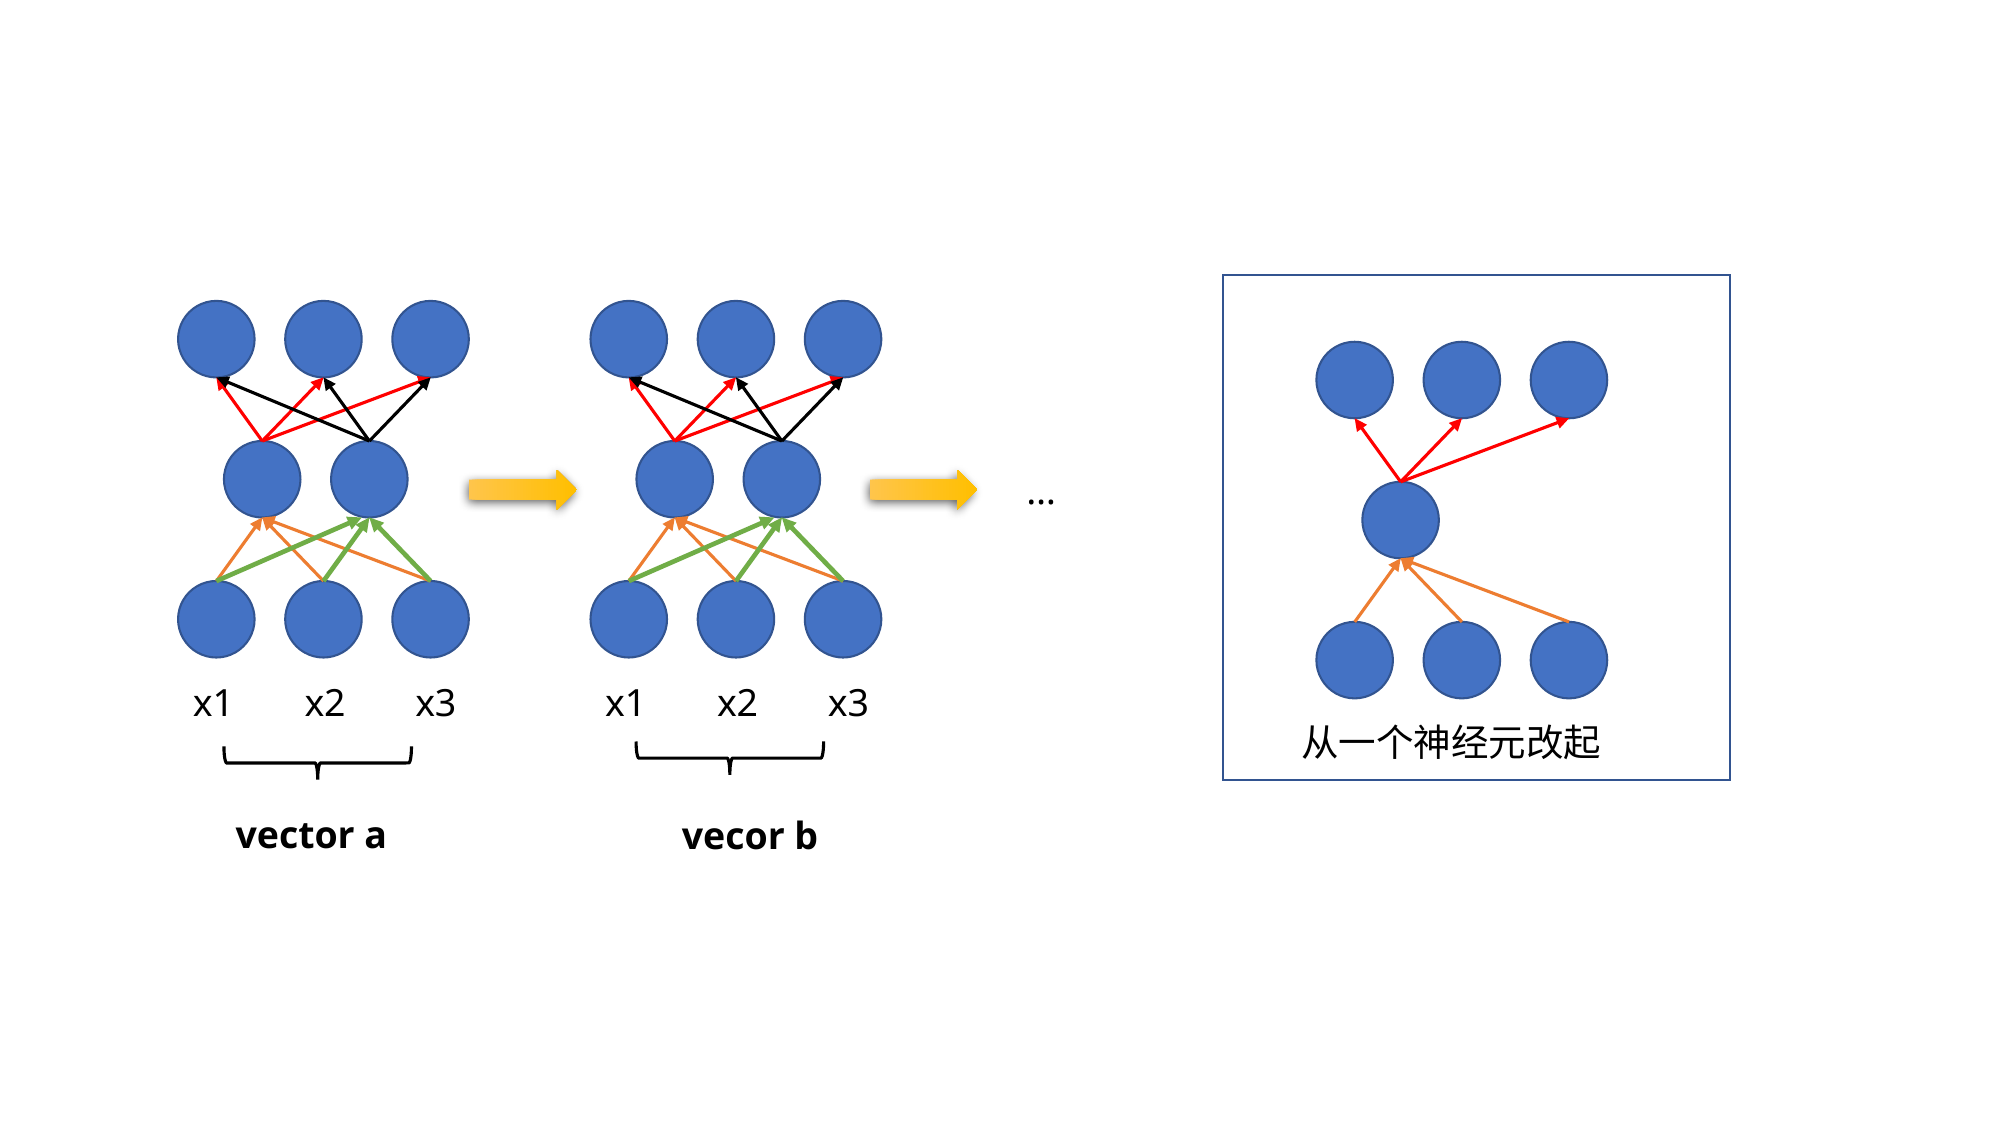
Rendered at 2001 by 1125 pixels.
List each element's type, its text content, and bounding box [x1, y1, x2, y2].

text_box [628, 517, 735, 582]
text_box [735, 517, 781, 582]
text_box x2 [702, 671, 784, 732]
text_box [1361, 482, 1440, 558]
text_box [1422, 340, 1502, 418]
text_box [628, 377, 782, 441]
text_box [1222, 274, 1731, 781]
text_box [781, 517, 844, 582]
text_box [284, 582, 363, 659]
text_box [1315, 620, 1394, 700]
text_box [1529, 340, 1609, 420]
text_box [391, 299, 470, 379]
text_box x3 [400, 671, 482, 732]
text_box [589, 580, 669, 659]
text_box … [1011, 459, 1120, 520]
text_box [370, 377, 431, 441]
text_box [782, 377, 844, 441]
text_box [177, 580, 256, 659]
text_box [323, 517, 369, 582]
text_box [330, 441, 409, 517]
text_box [222, 441, 302, 517]
text_box x1 [590, 671, 702, 732]
text_box vecor b [667, 804, 842, 865]
text_box x1 [178, 671, 289, 732]
text_box [1422, 622, 1502, 700]
text_box x2 [289, 671, 371, 732]
text_box 从一个神经元改起 [1286, 711, 1756, 771]
text_box [284, 299, 363, 377]
text_box [391, 580, 470, 659]
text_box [1354, 418, 1400, 482]
text_box [634, 741, 826, 775]
text_box [1315, 340, 1394, 420]
text_box [177, 299, 256, 379]
text_box [635, 441, 715, 517]
text_box [222, 746, 414, 780]
text_box [589, 299, 669, 379]
text_box [696, 299, 776, 377]
text_box vector a [220, 803, 455, 864]
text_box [369, 517, 431, 582]
text_box [869, 469, 978, 510]
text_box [1354, 558, 1400, 622]
text_box [1529, 620, 1609, 700]
text_box [803, 299, 883, 379]
text_box [803, 580, 883, 659]
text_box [1400, 418, 1570, 482]
text_box x3 [813, 671, 895, 732]
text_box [216, 377, 370, 441]
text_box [1400, 558, 1570, 622]
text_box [216, 517, 323, 582]
text_box [742, 441, 822, 517]
text_box [696, 582, 776, 659]
text_box [468, 469, 577, 510]
